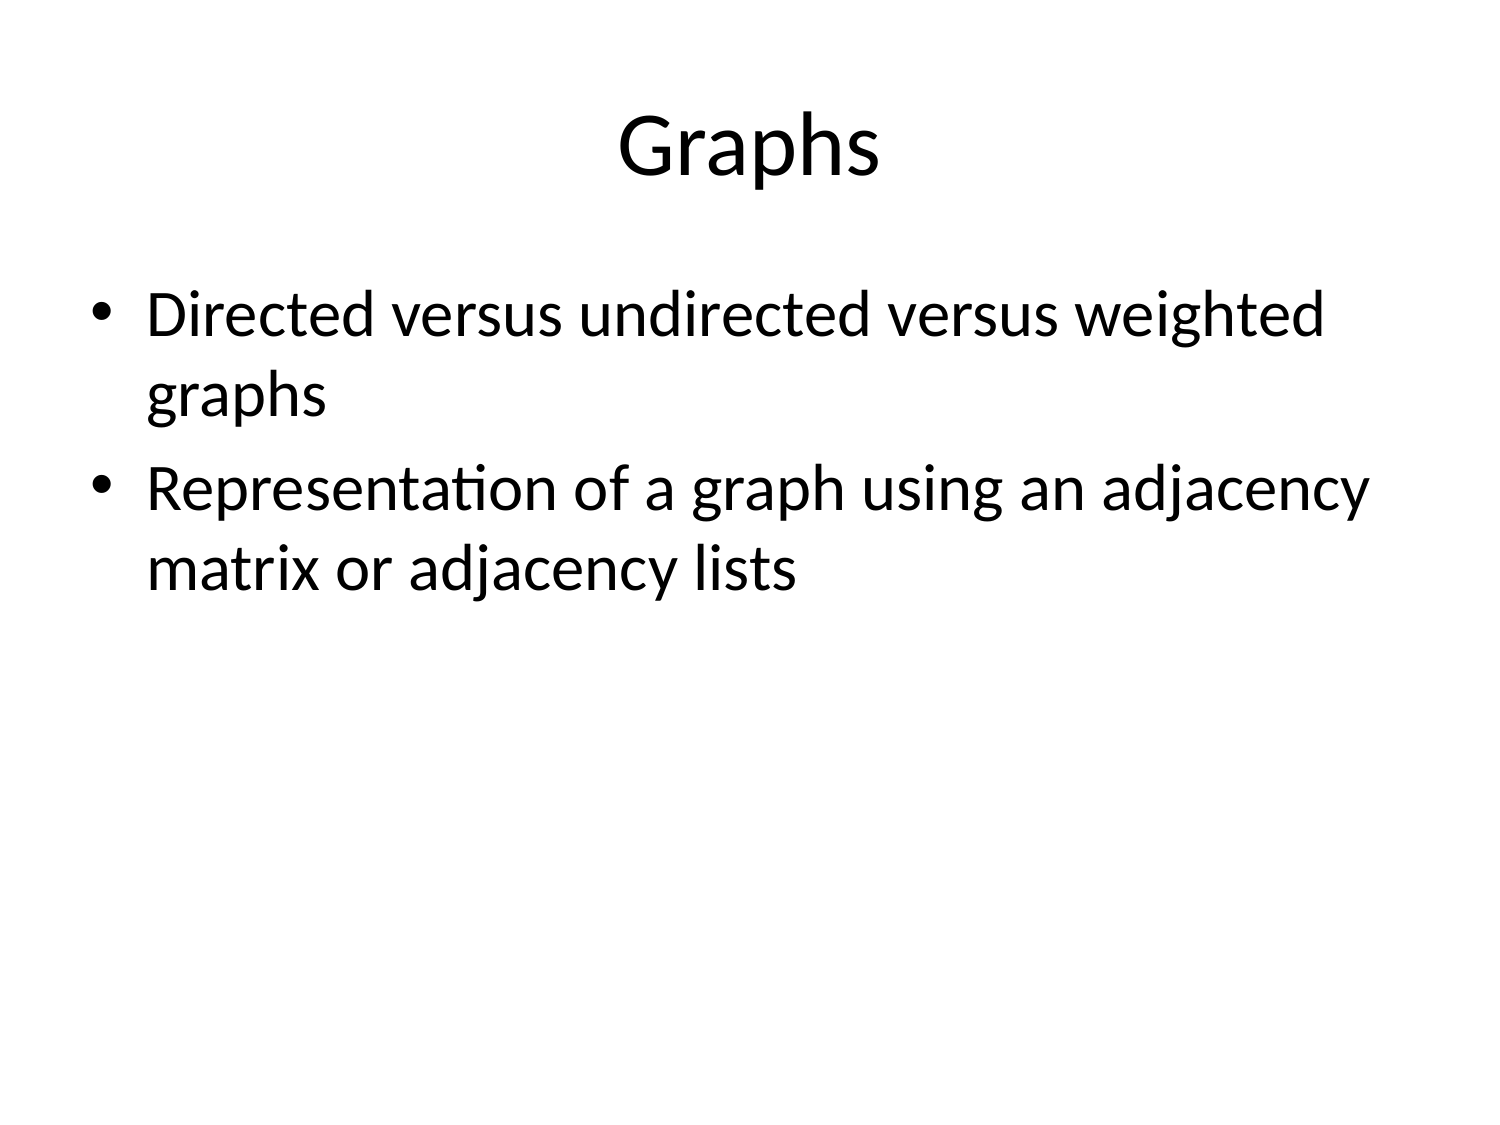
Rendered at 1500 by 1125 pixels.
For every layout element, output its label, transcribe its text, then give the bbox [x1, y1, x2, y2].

title Graphs [75, 45, 1425, 233]
list Directed versus undirected versus weighted graphs Representation of a graph using an adjacency matrix or adjacency lists [75, 262, 1425, 1005]
